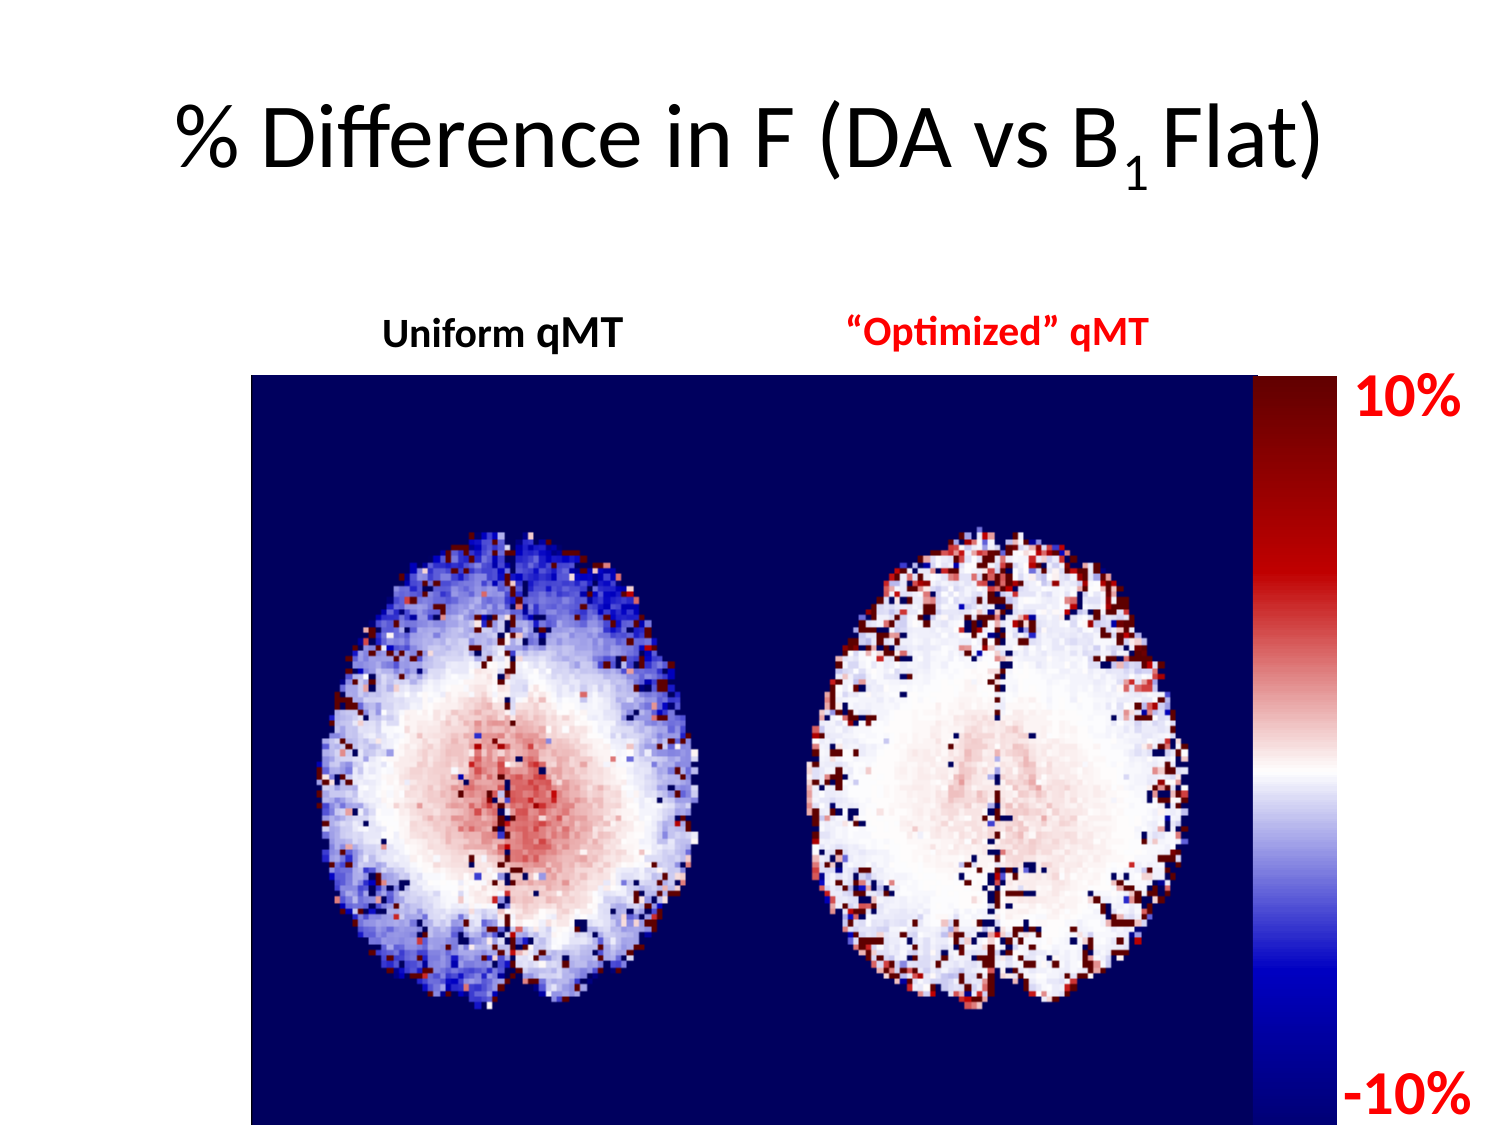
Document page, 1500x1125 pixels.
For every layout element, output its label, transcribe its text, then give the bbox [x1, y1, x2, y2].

text_box “Optimized” qMT [749, 296, 1245, 362]
picture [250, 375, 1338, 1125]
text_box -10% [1342, 1044, 1490, 1125]
title % Difference in F (DA vs B1 Flat) [75, 45, 1425, 233]
text_box 10% [1326, 347, 1490, 437]
text_box Uniform qMT [255, 293, 750, 364]
